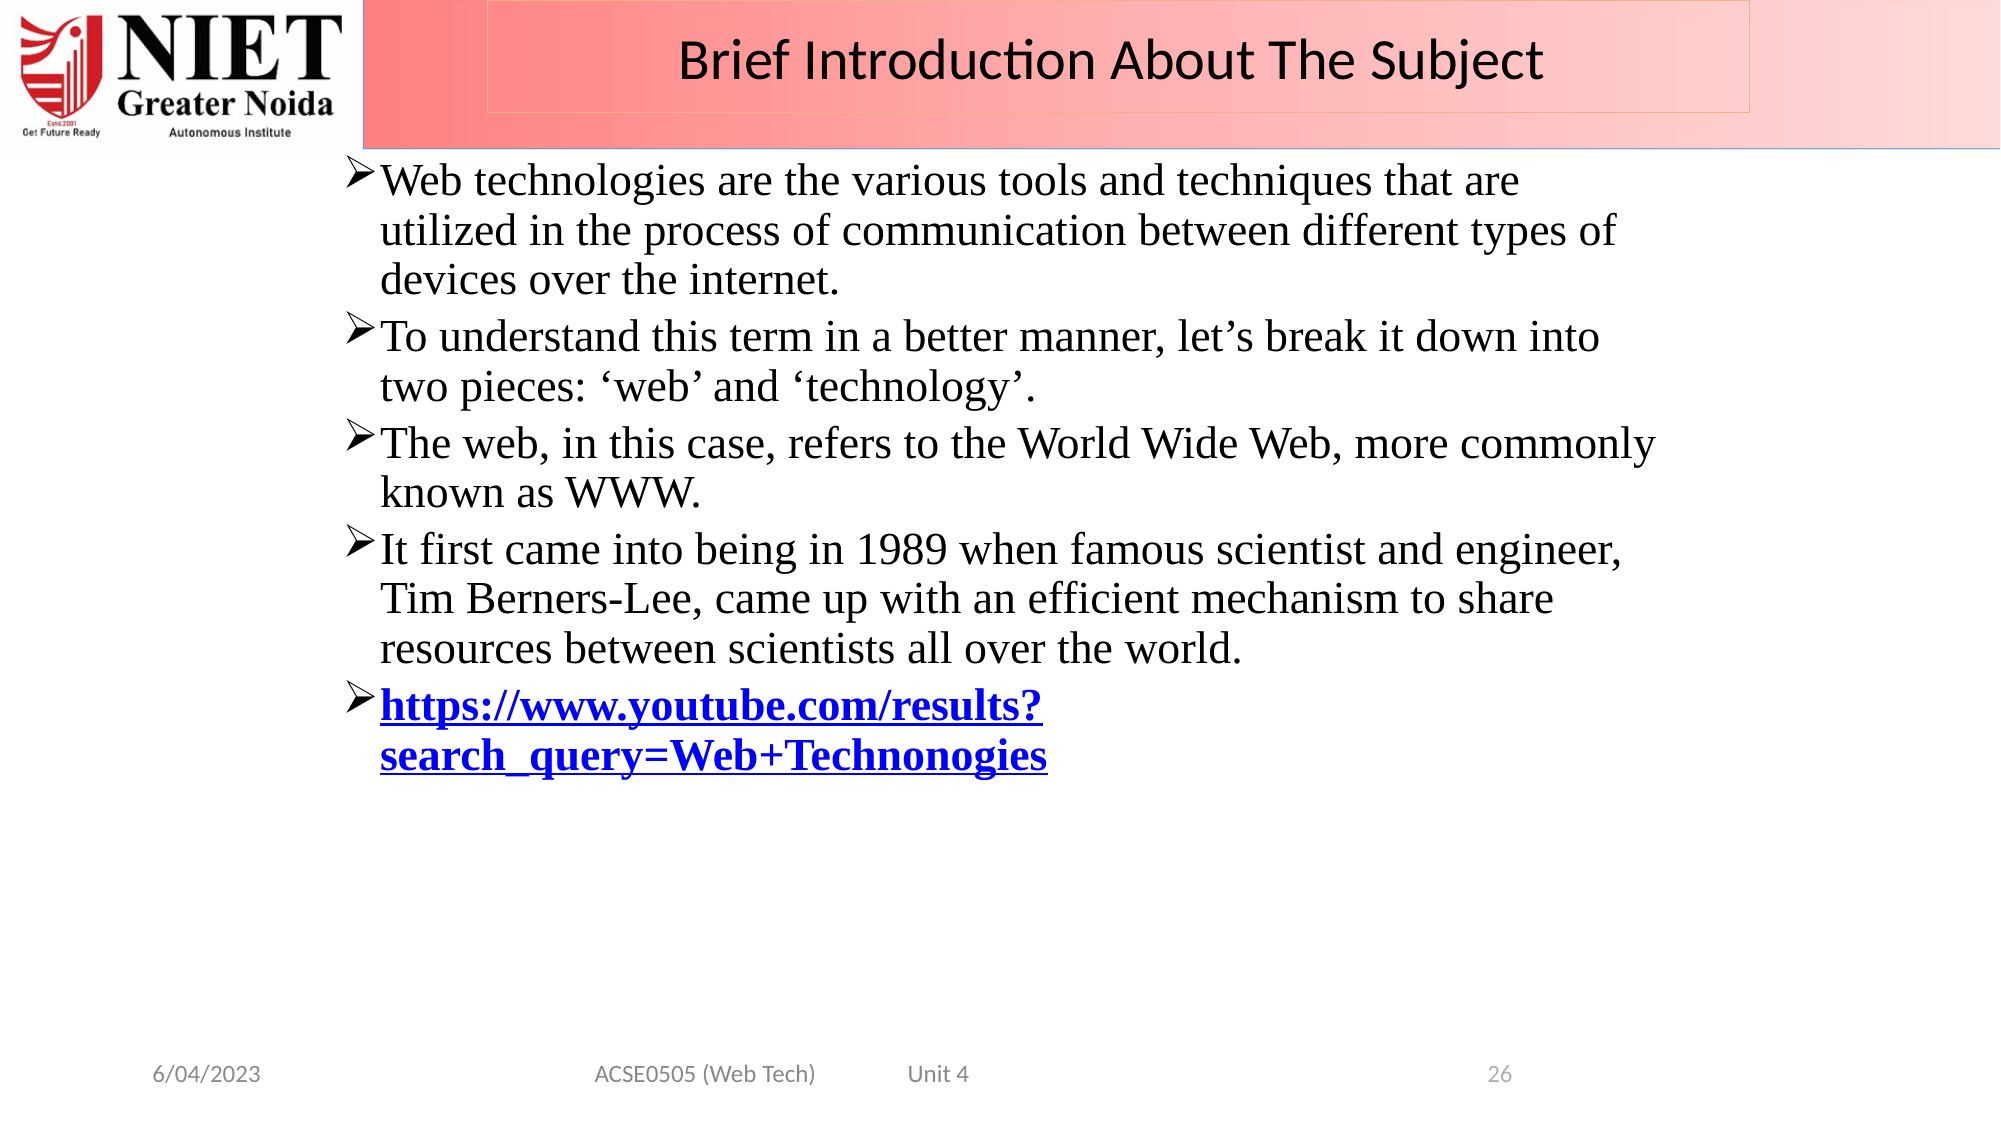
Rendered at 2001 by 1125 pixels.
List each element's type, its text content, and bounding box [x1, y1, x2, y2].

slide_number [137, 1042, 588, 1103]
footer ACSE0505 (Web Tech) Unit 4 [588, 1042, 1325, 1103]
slide_number 26 [1325, 1042, 1675, 1103]
picture [0, 0, 2001, 1125]
list Web technologies are the various tools and techniques that are utilized in the process of communication between different types of devices over the internet. To understand this term in a better manner, let’s break it down into two pieces: ‘web’ and ‘technology’. The web, in this case, refers to the World Wide Web, more commonly known as WWW. It first came into being in 1989 when famous scientist and engineer, Tim Berners-Lee, came up with an efficient mechanism to share resources between scientists all over the world. https://www.youtube.com/results?search_query=Web+Technonogies [327, 148, 1678, 1027]
text_box Brief Introduction About The Subject [487, 0, 1750, 113]
